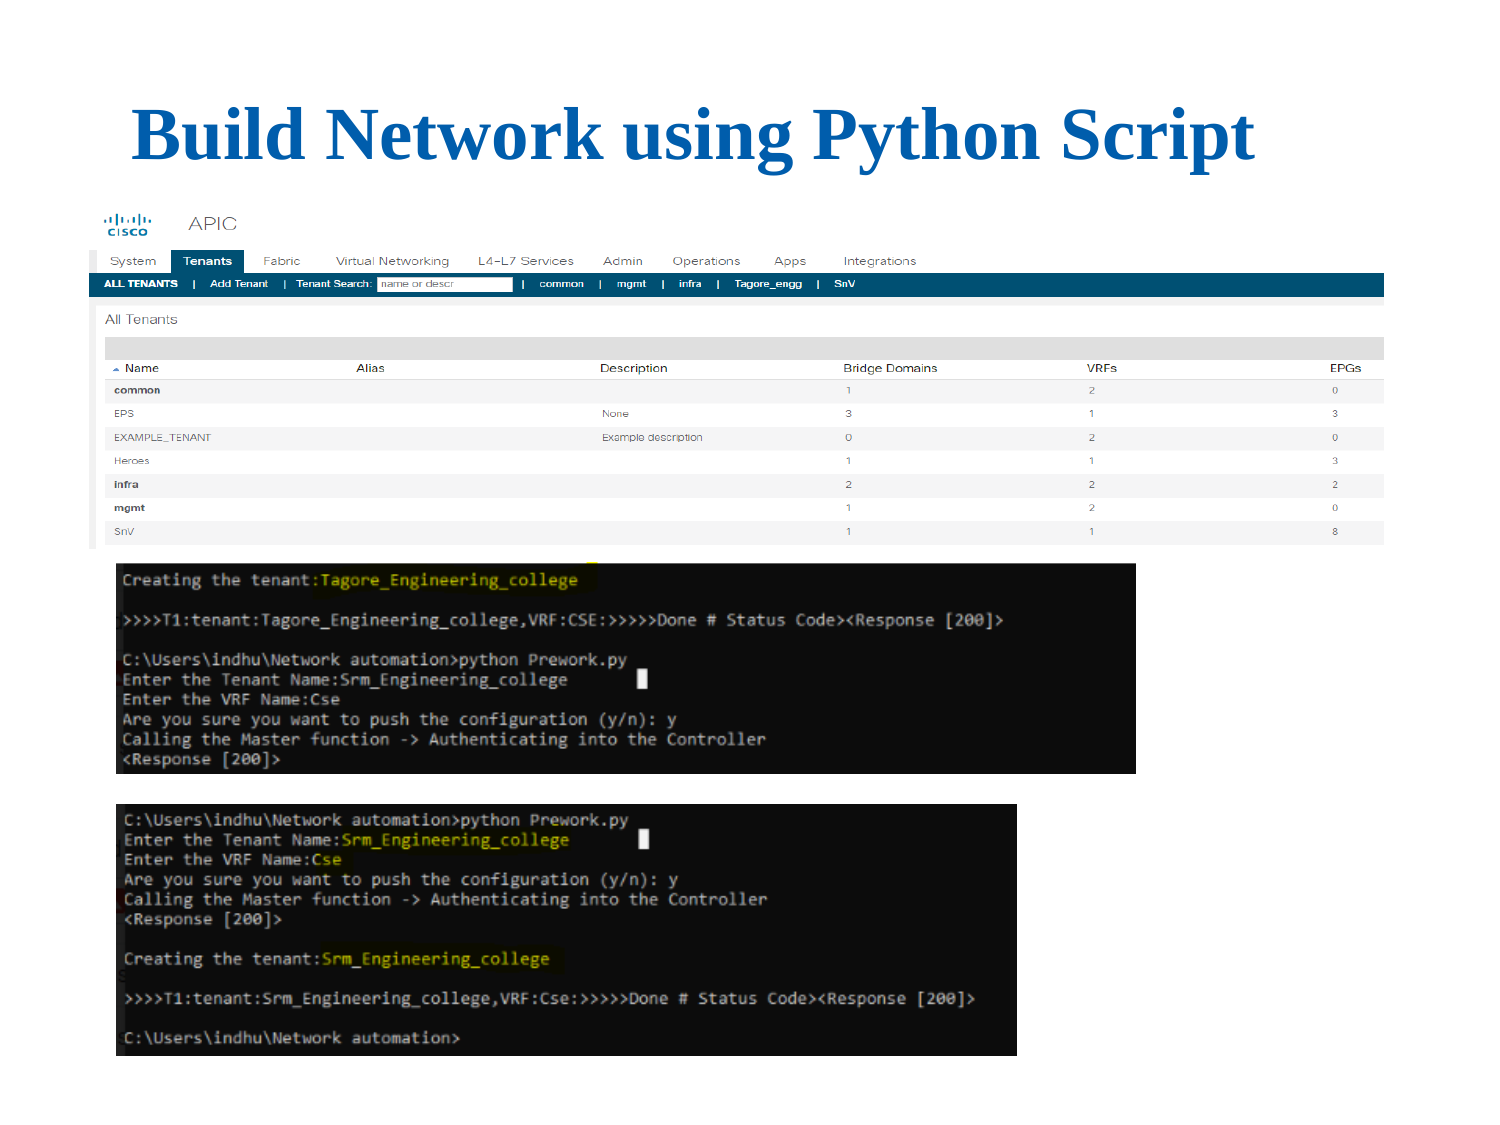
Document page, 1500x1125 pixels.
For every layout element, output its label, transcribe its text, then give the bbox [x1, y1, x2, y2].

picture [116, 562, 1136, 774]
picture [116, 803, 1017, 1056]
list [89, 210, 1384, 549]
title Build Network using Python Script [116, 59, 1411, 211]
